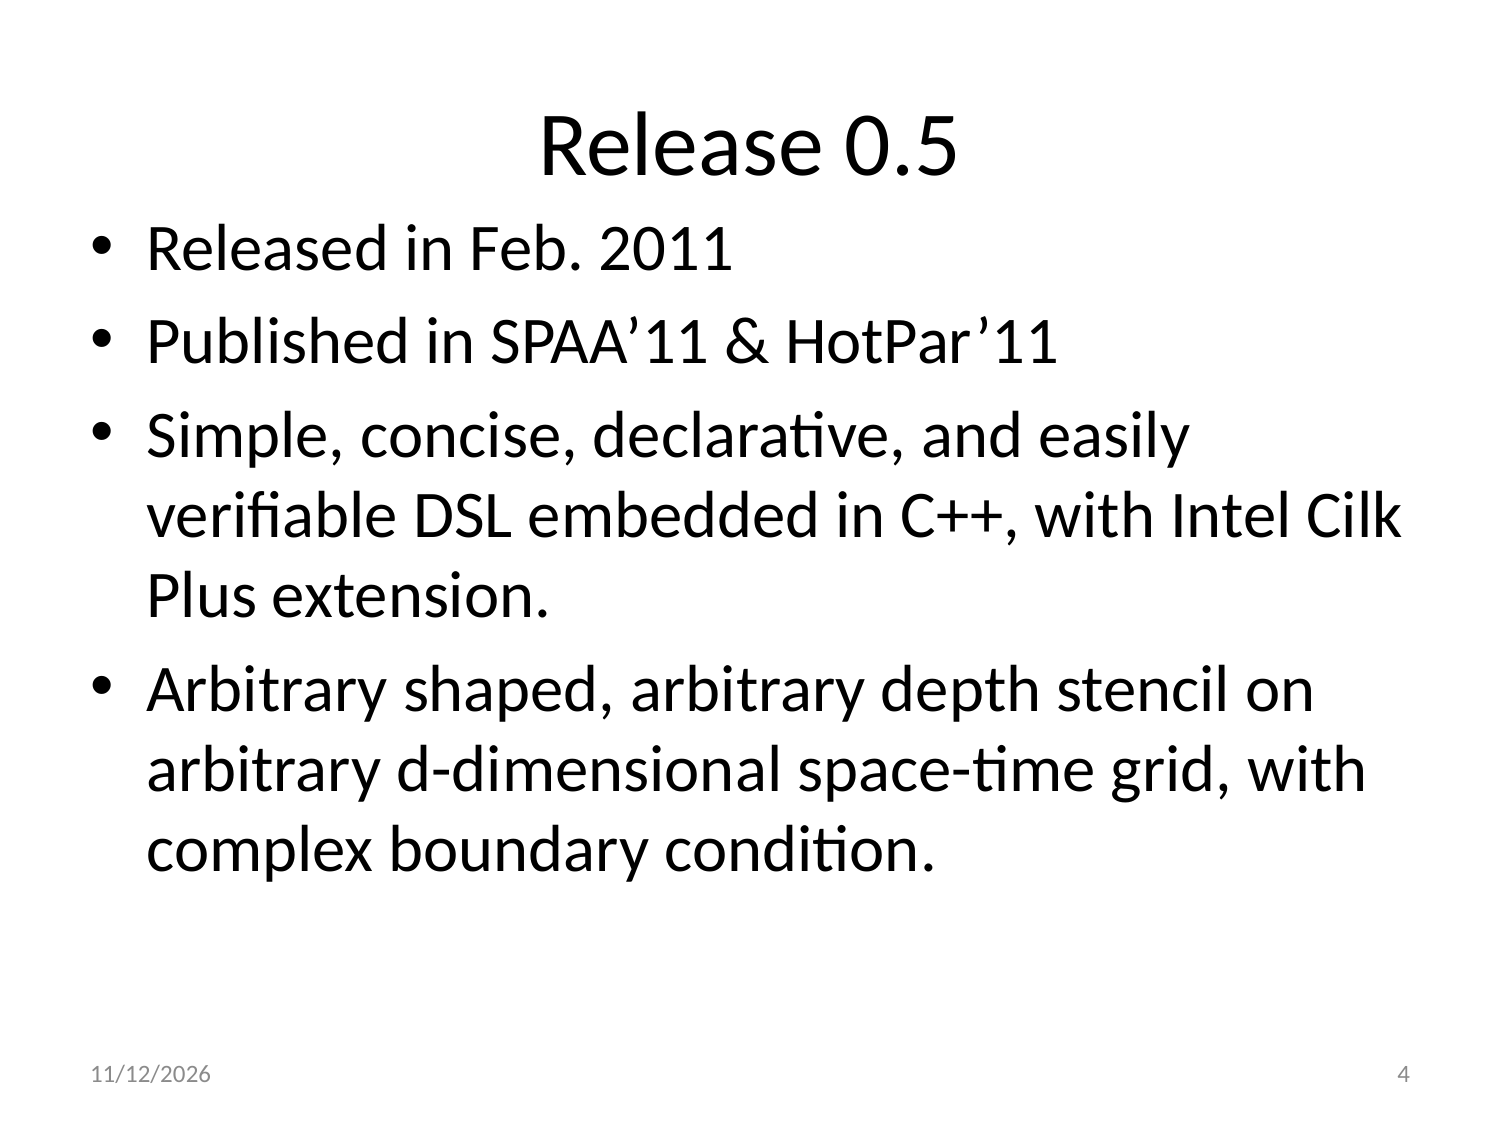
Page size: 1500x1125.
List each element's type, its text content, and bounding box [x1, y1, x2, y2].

slide_number 4 [1074, 1042, 1425, 1103]
list Released in Feb. 2011 Published in SPAA’11 & HotPar’11 Simple, concise, declarative, and easily verifiable DSL embedded in C++, with Intel Cilk Plus extension. Arbitrary shaped, arbitrary depth stencil on arbitrary d-dimensional space-time grid, with complex boundary condition. [75, 196, 1425, 1035]
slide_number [75, 1042, 425, 1103]
title Release 0.5 [75, 45, 1425, 196]
